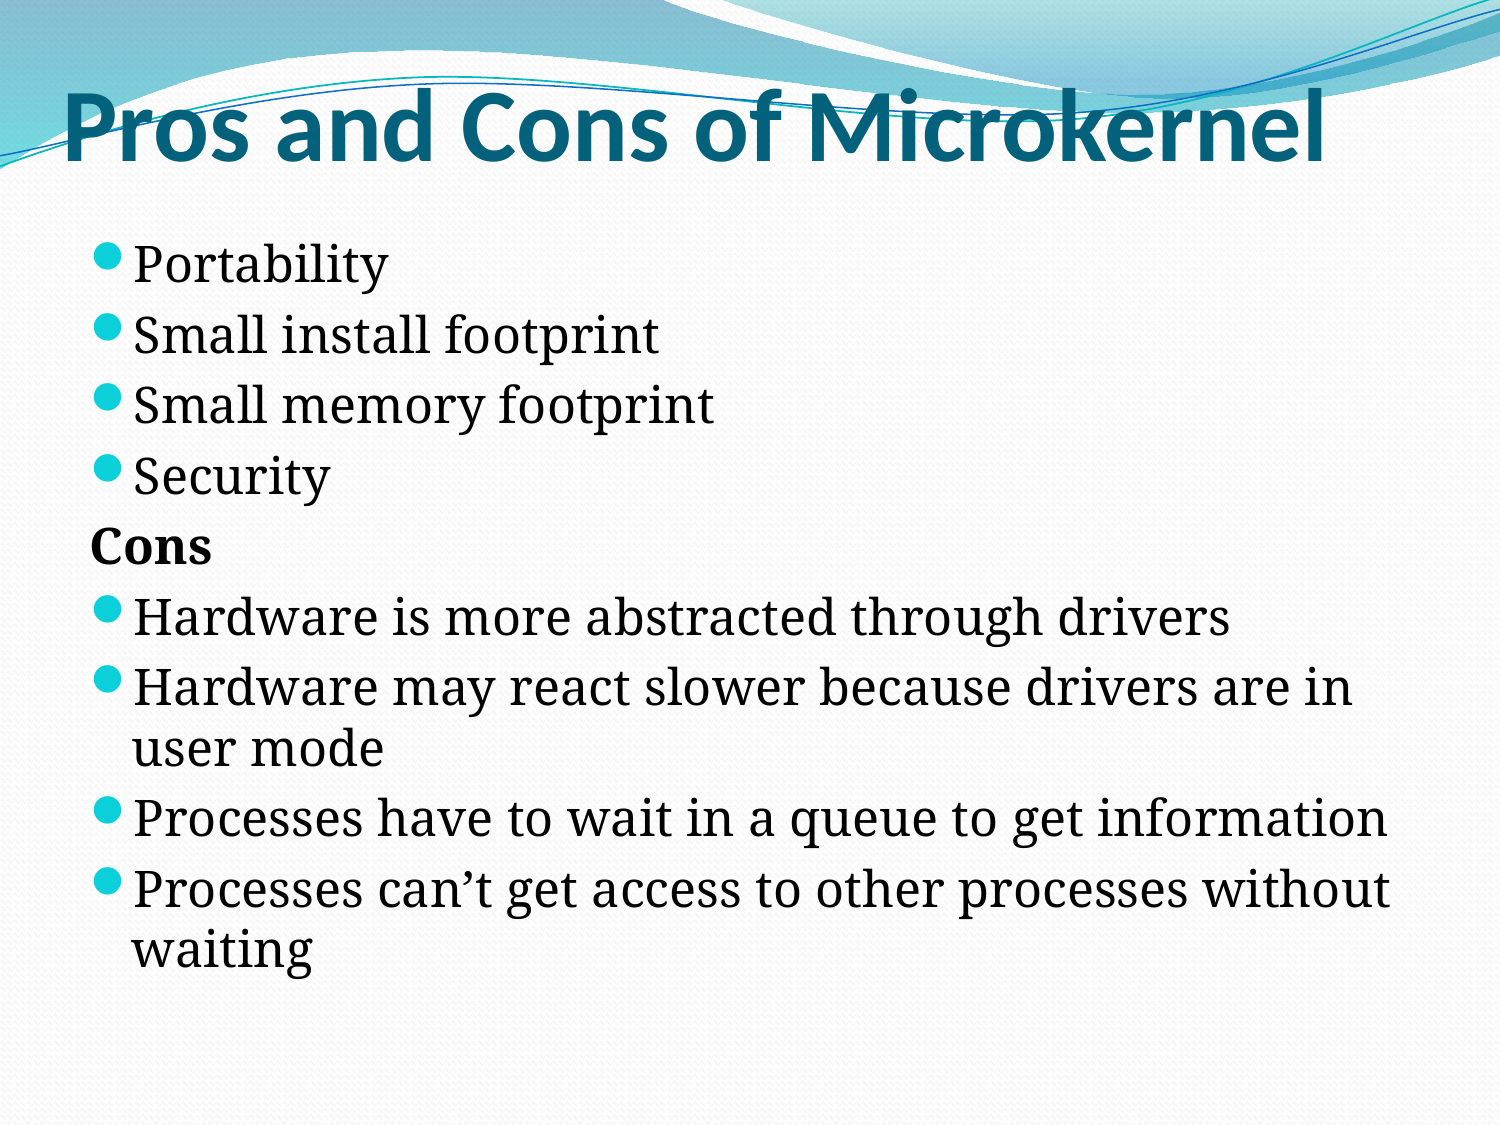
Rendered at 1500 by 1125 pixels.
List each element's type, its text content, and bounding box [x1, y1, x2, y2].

list Portability Small install footprint Small memory footprint Security Cons Hardware is more abstracted through drivers Hardware may react slower because drivers are in user mode Processes have to wait in a queue to get information Processes can’t get access to other processes without waiting [75, 224, 1425, 1038]
title Pros and Cons of Microkernel [62, 0, 1413, 183]
